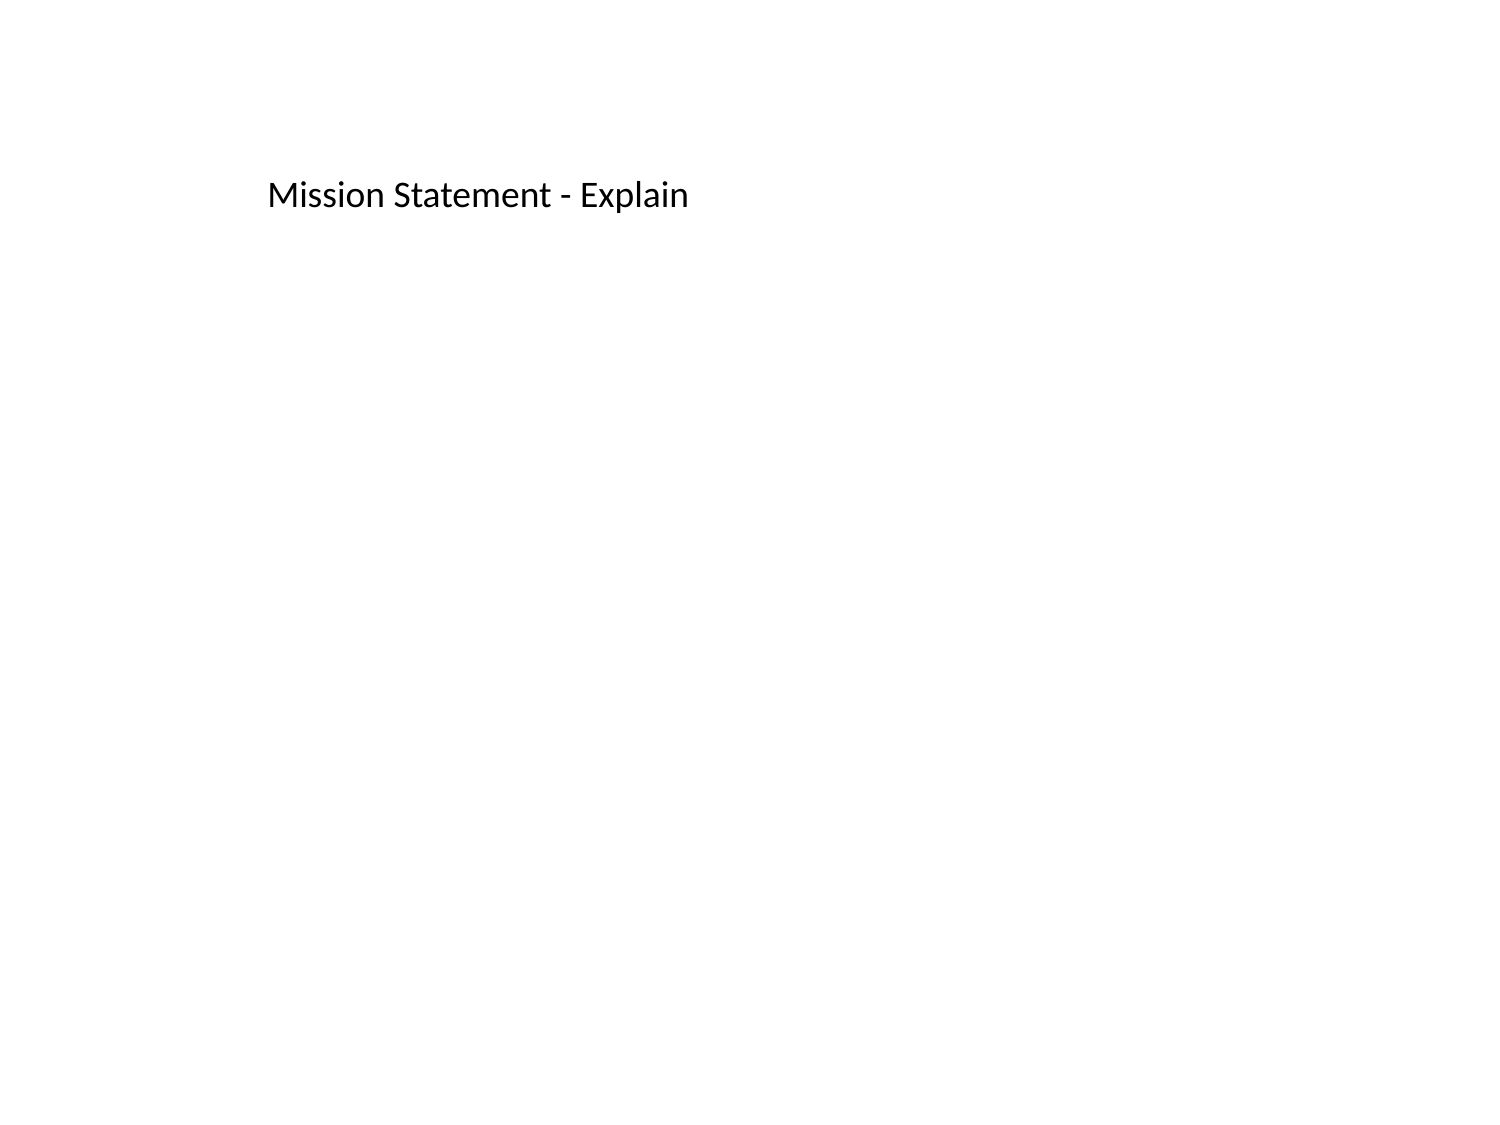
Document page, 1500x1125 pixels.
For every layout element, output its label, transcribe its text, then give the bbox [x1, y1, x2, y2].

text_box Mission Statement - Explain [252, 162, 705, 223]
